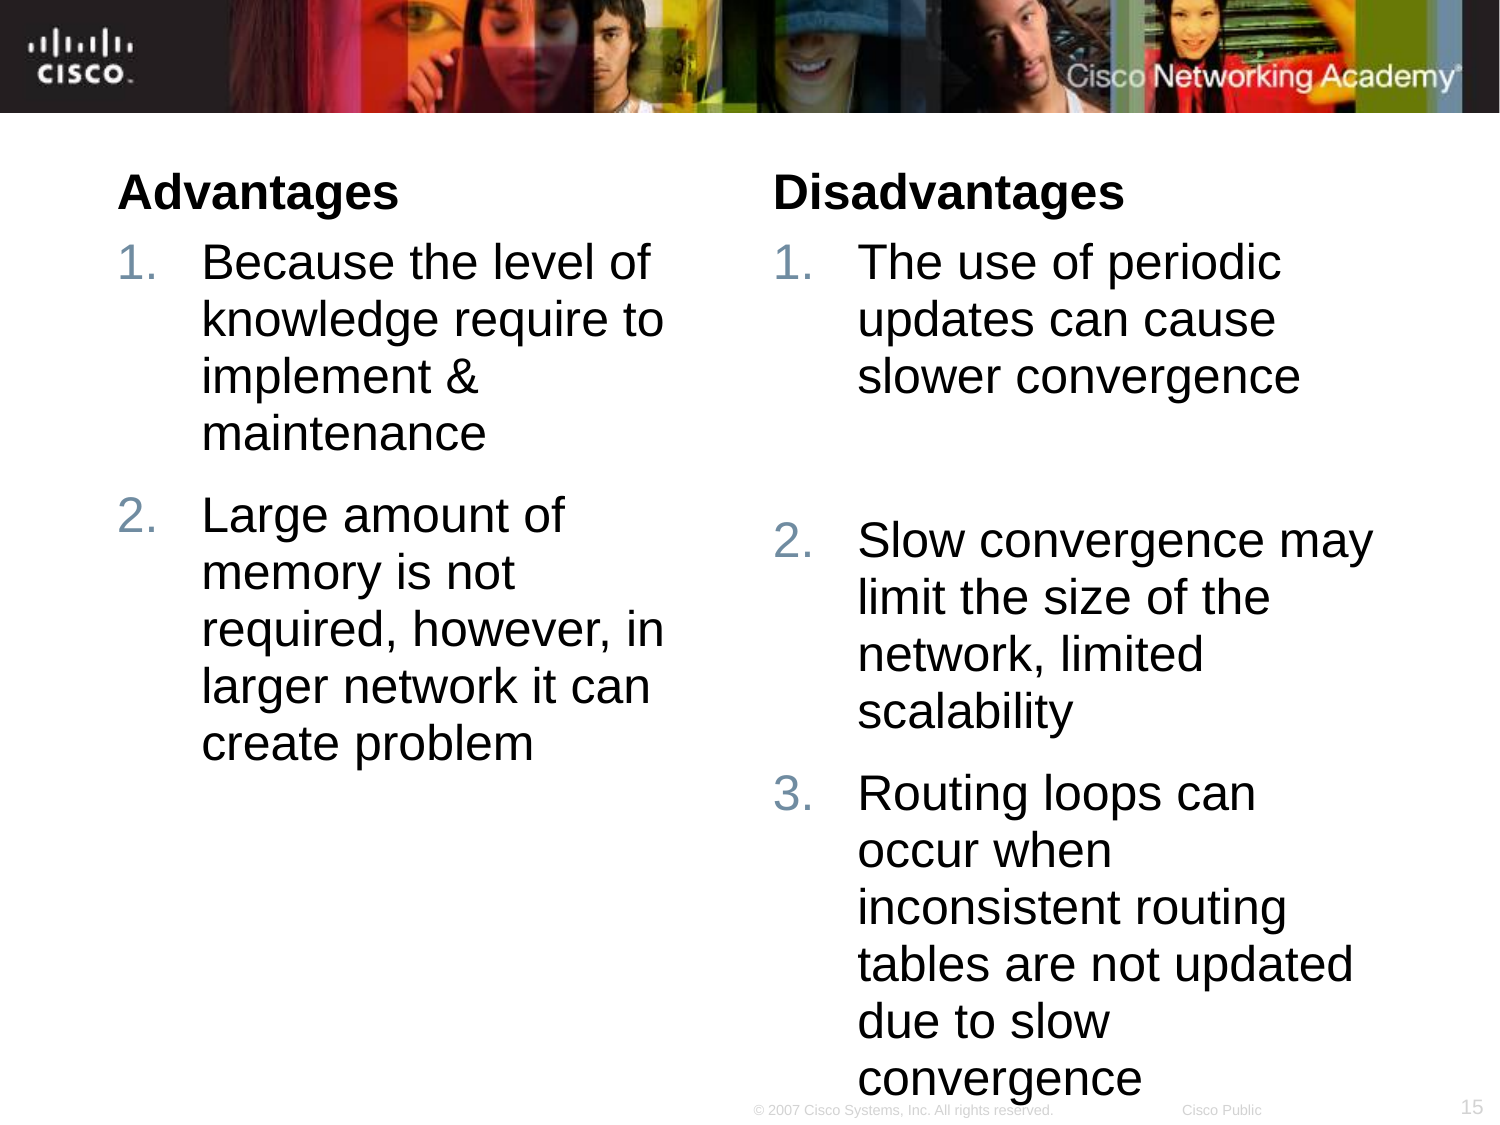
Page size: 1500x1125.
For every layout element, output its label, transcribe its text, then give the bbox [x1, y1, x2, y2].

list Advantages [103, 52, 739, 227]
picture [0, 0, 1500, 113]
list The use of periodic updates can cause slower convergence Slow convergence may limit the size of the network, limited scalability Routing loops can occur when inconsistent routing tables are not updated due to slow convergence [759, 227, 1398, 1016]
list Disadvantages [759, 52, 1398, 227]
list Because the level of knowledge require to implement & maintenance Large amount of memory is not required, however, in larger network it can create problem [103, 227, 739, 1016]
